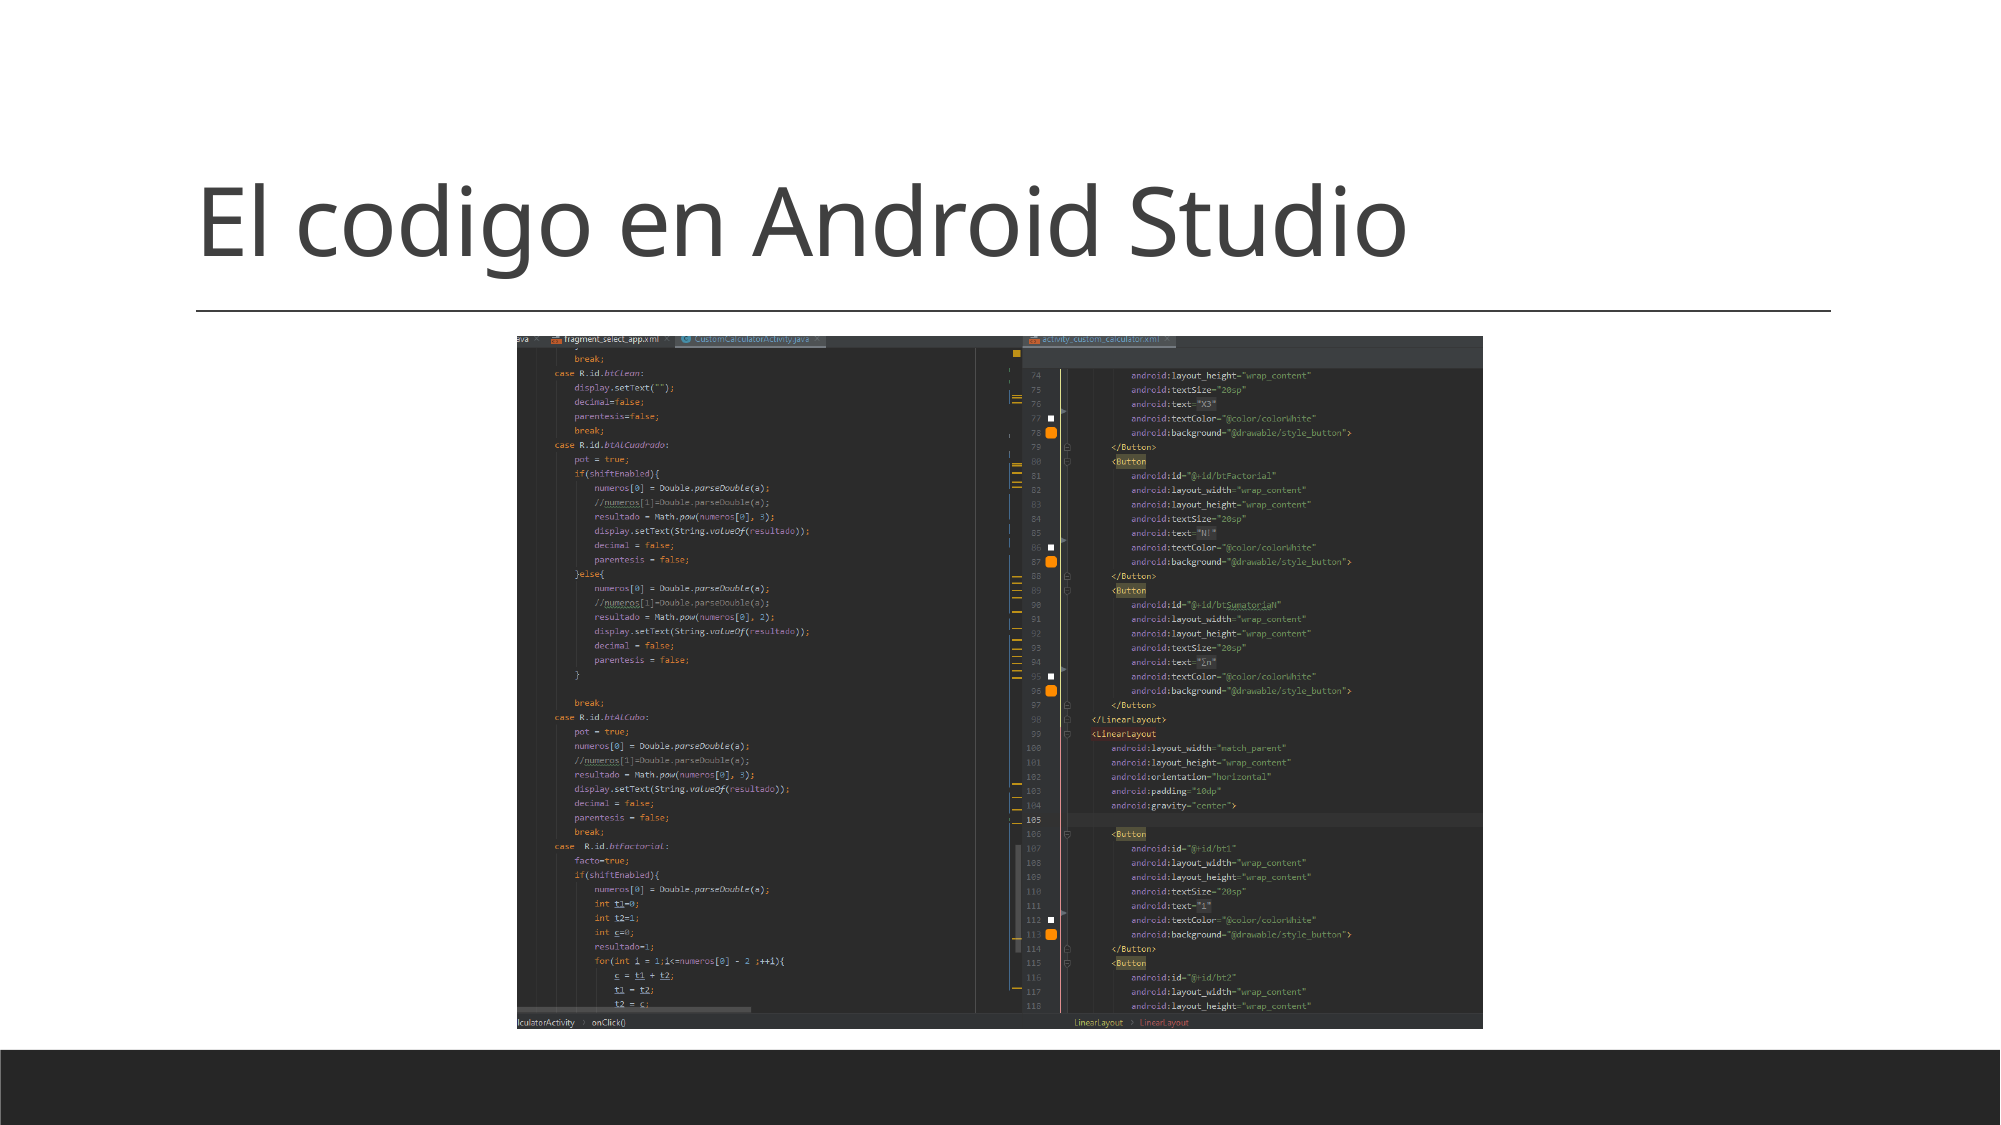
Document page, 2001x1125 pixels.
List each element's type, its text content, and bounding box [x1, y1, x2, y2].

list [516, 335, 1484, 1030]
title El codigo en Android Studio [180, 47, 1830, 285]
